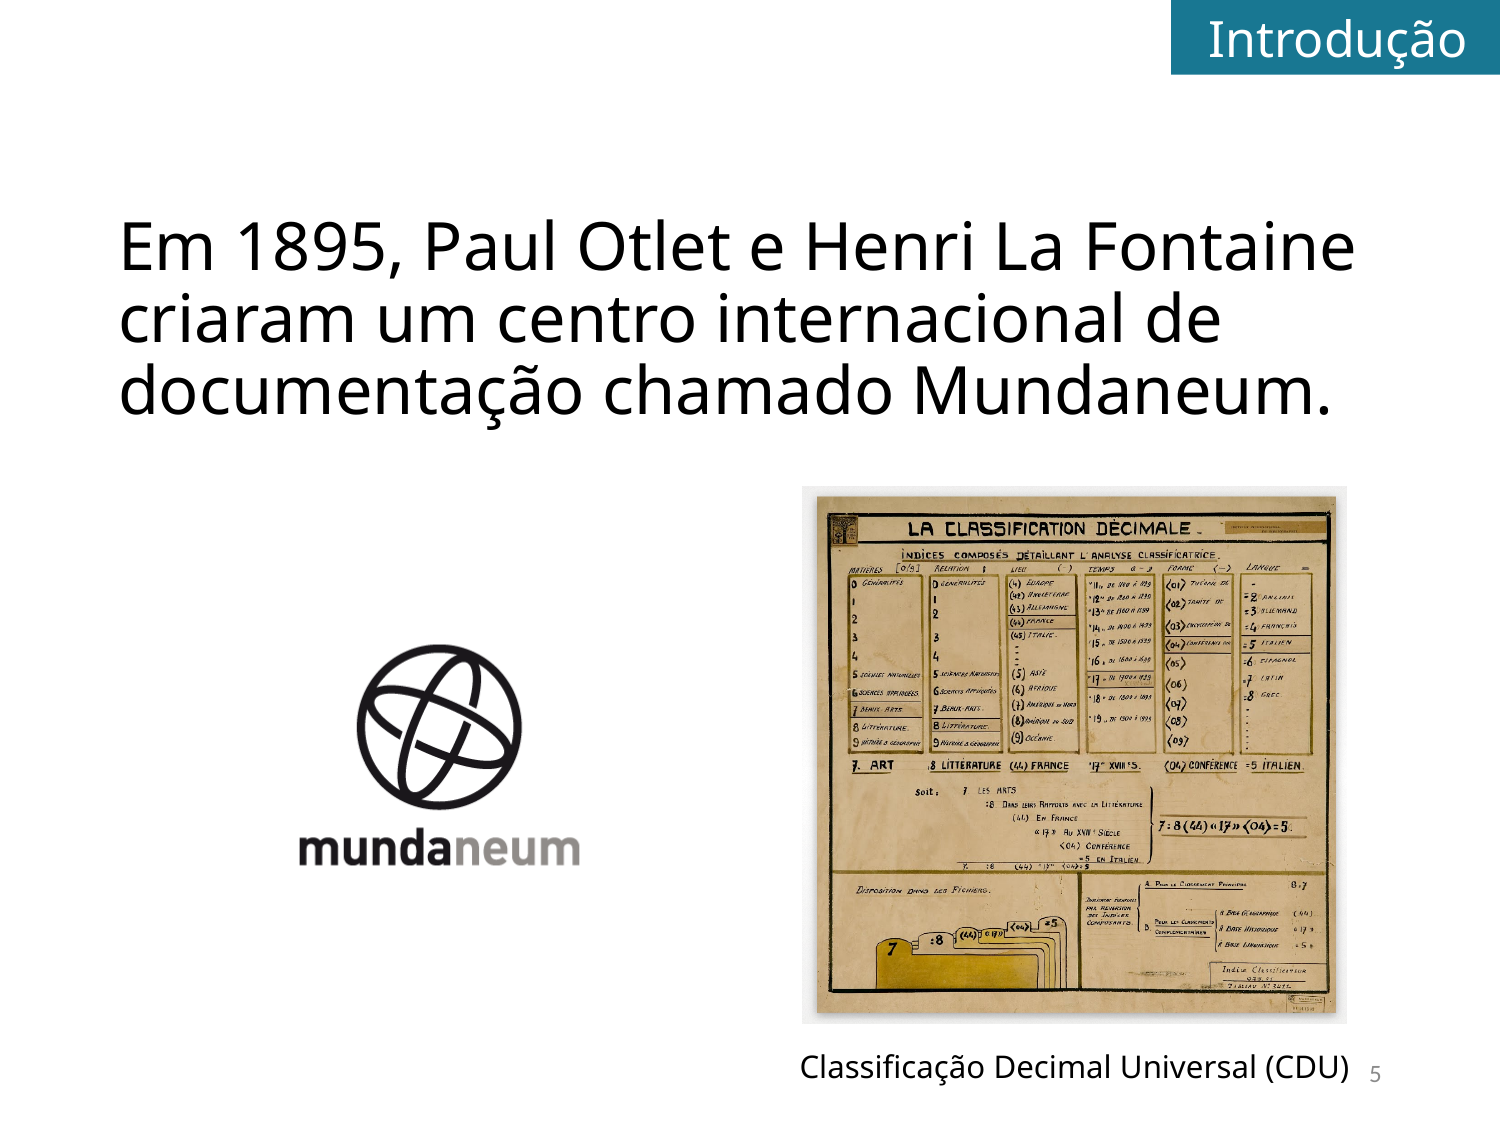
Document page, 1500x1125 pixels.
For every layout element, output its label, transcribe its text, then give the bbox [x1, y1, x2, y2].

text_box Classificação Decimal Universal (CDU) [737, 1044, 1413, 1109]
list Em 1895, Paul Otlet e Henri La Fontaine criaram um centro internacional de documentação chamado Mundaneum. [103, 205, 1397, 469]
picture [29, 486, 1347, 1024]
text_box Introdução [1171, 0, 1500, 75]
